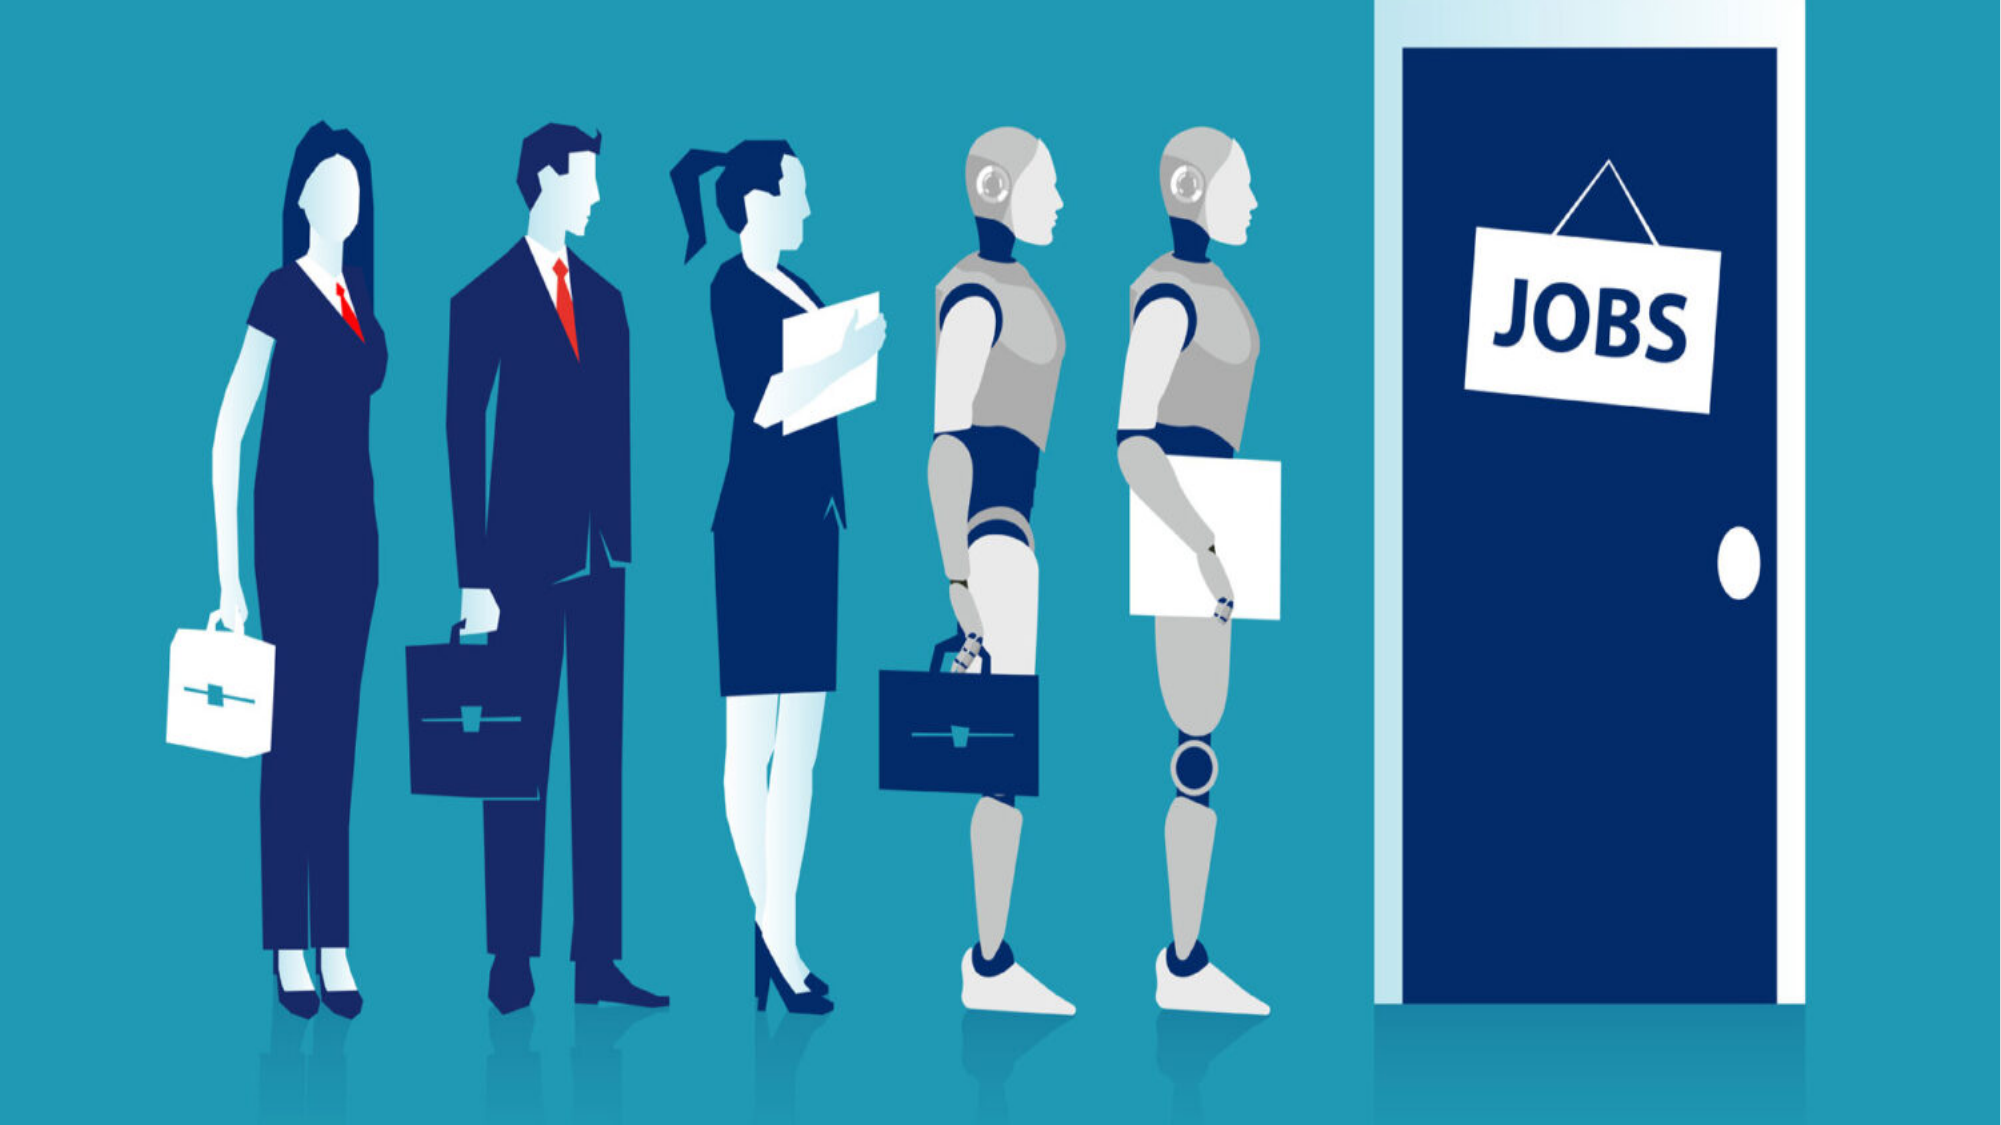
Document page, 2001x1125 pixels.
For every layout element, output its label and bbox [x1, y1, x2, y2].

list [0, 0, 2000, 1125]
